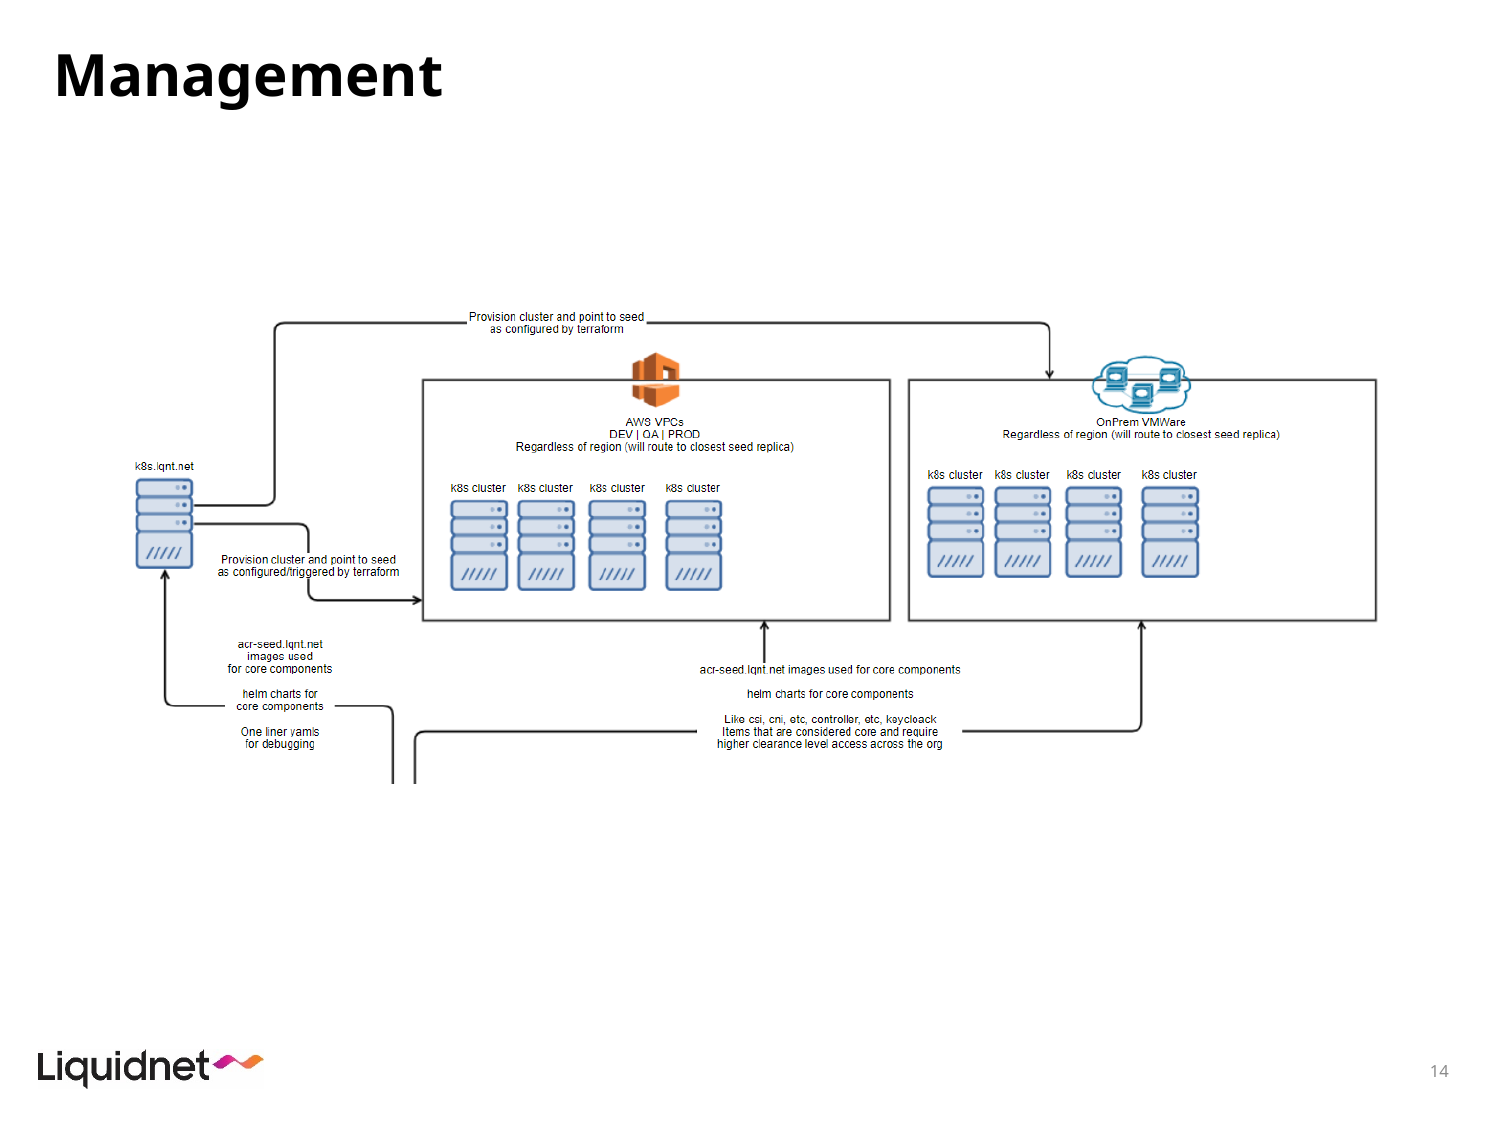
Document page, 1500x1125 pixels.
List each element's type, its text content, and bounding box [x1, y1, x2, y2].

title Management [38, 38, 1464, 179]
picture [38, 1049, 264, 1089]
slide_number 14 [1126, 1042, 1464, 1103]
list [46, 248, 1473, 784]
